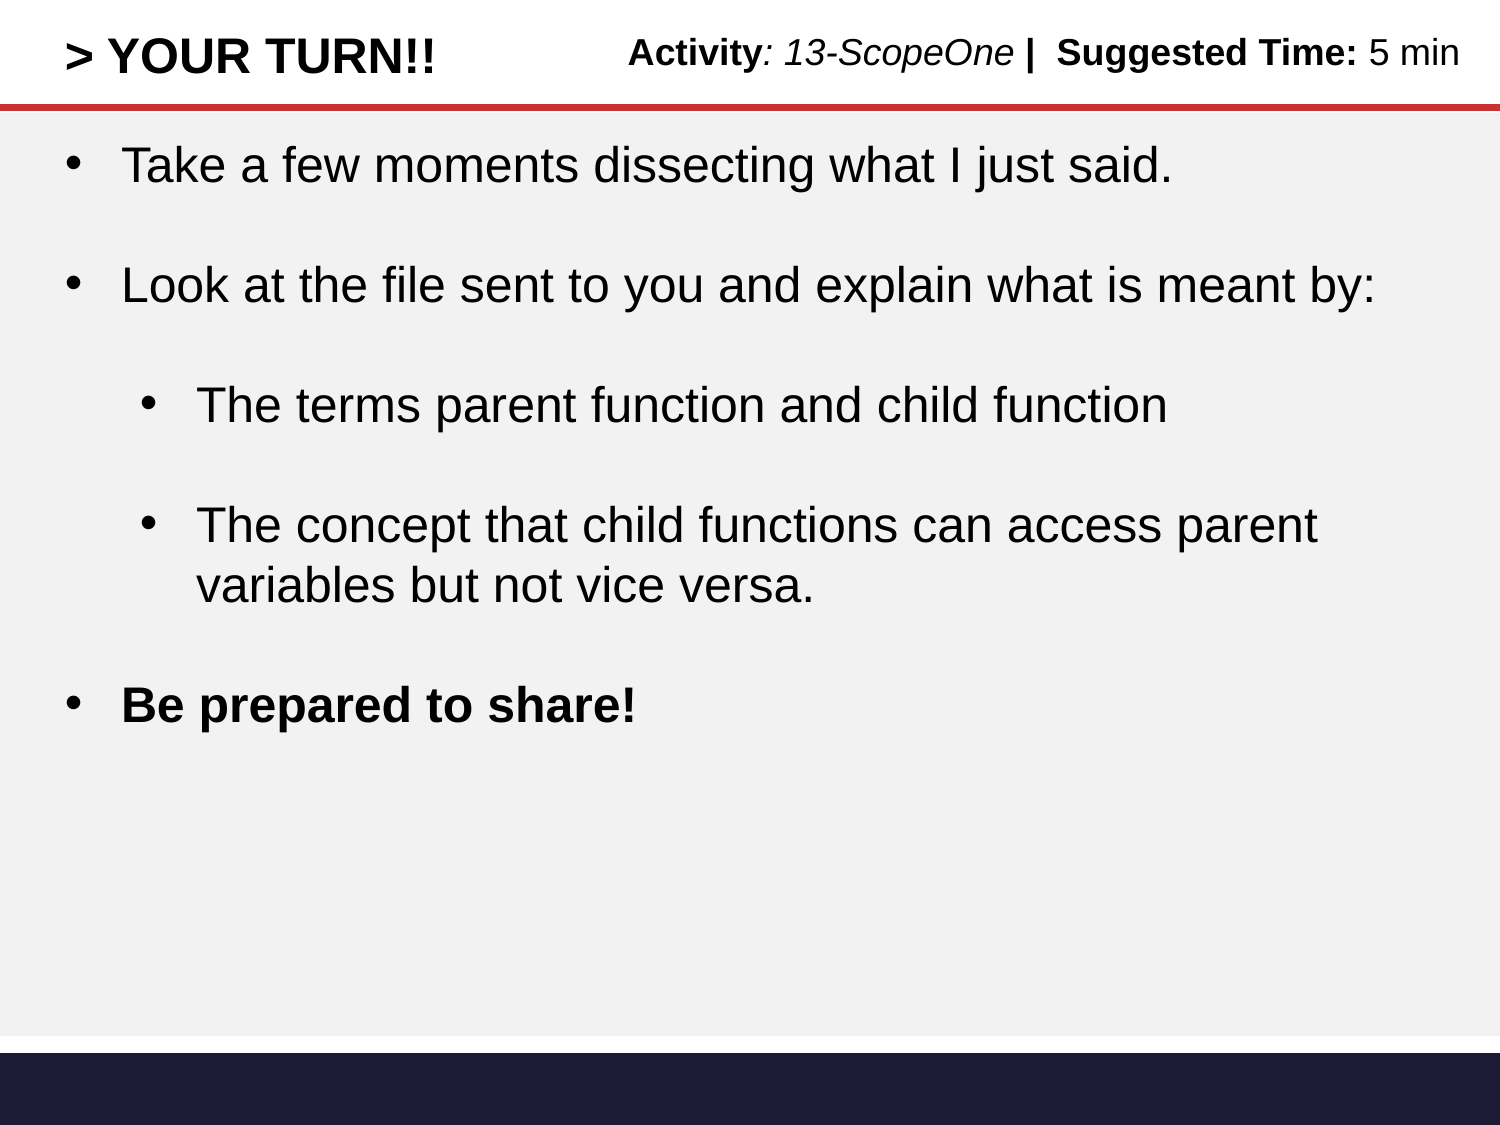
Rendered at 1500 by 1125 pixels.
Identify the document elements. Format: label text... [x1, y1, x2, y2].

text_box Take a few moments dissecting what I just said. Look at the file sent to you and explain what is meant by: The terms parent function and child function The concept that child functions can access parent variables but not vice versa. Be prepared to share! [49, 124, 1475, 740]
text_box [0, 112, 1500, 1037]
text_box Activity: 13-ScopeOne | Suggested Time: 5 min [474, 20, 1475, 81]
text_box > YOUR TURN!! [50, 16, 913, 91]
